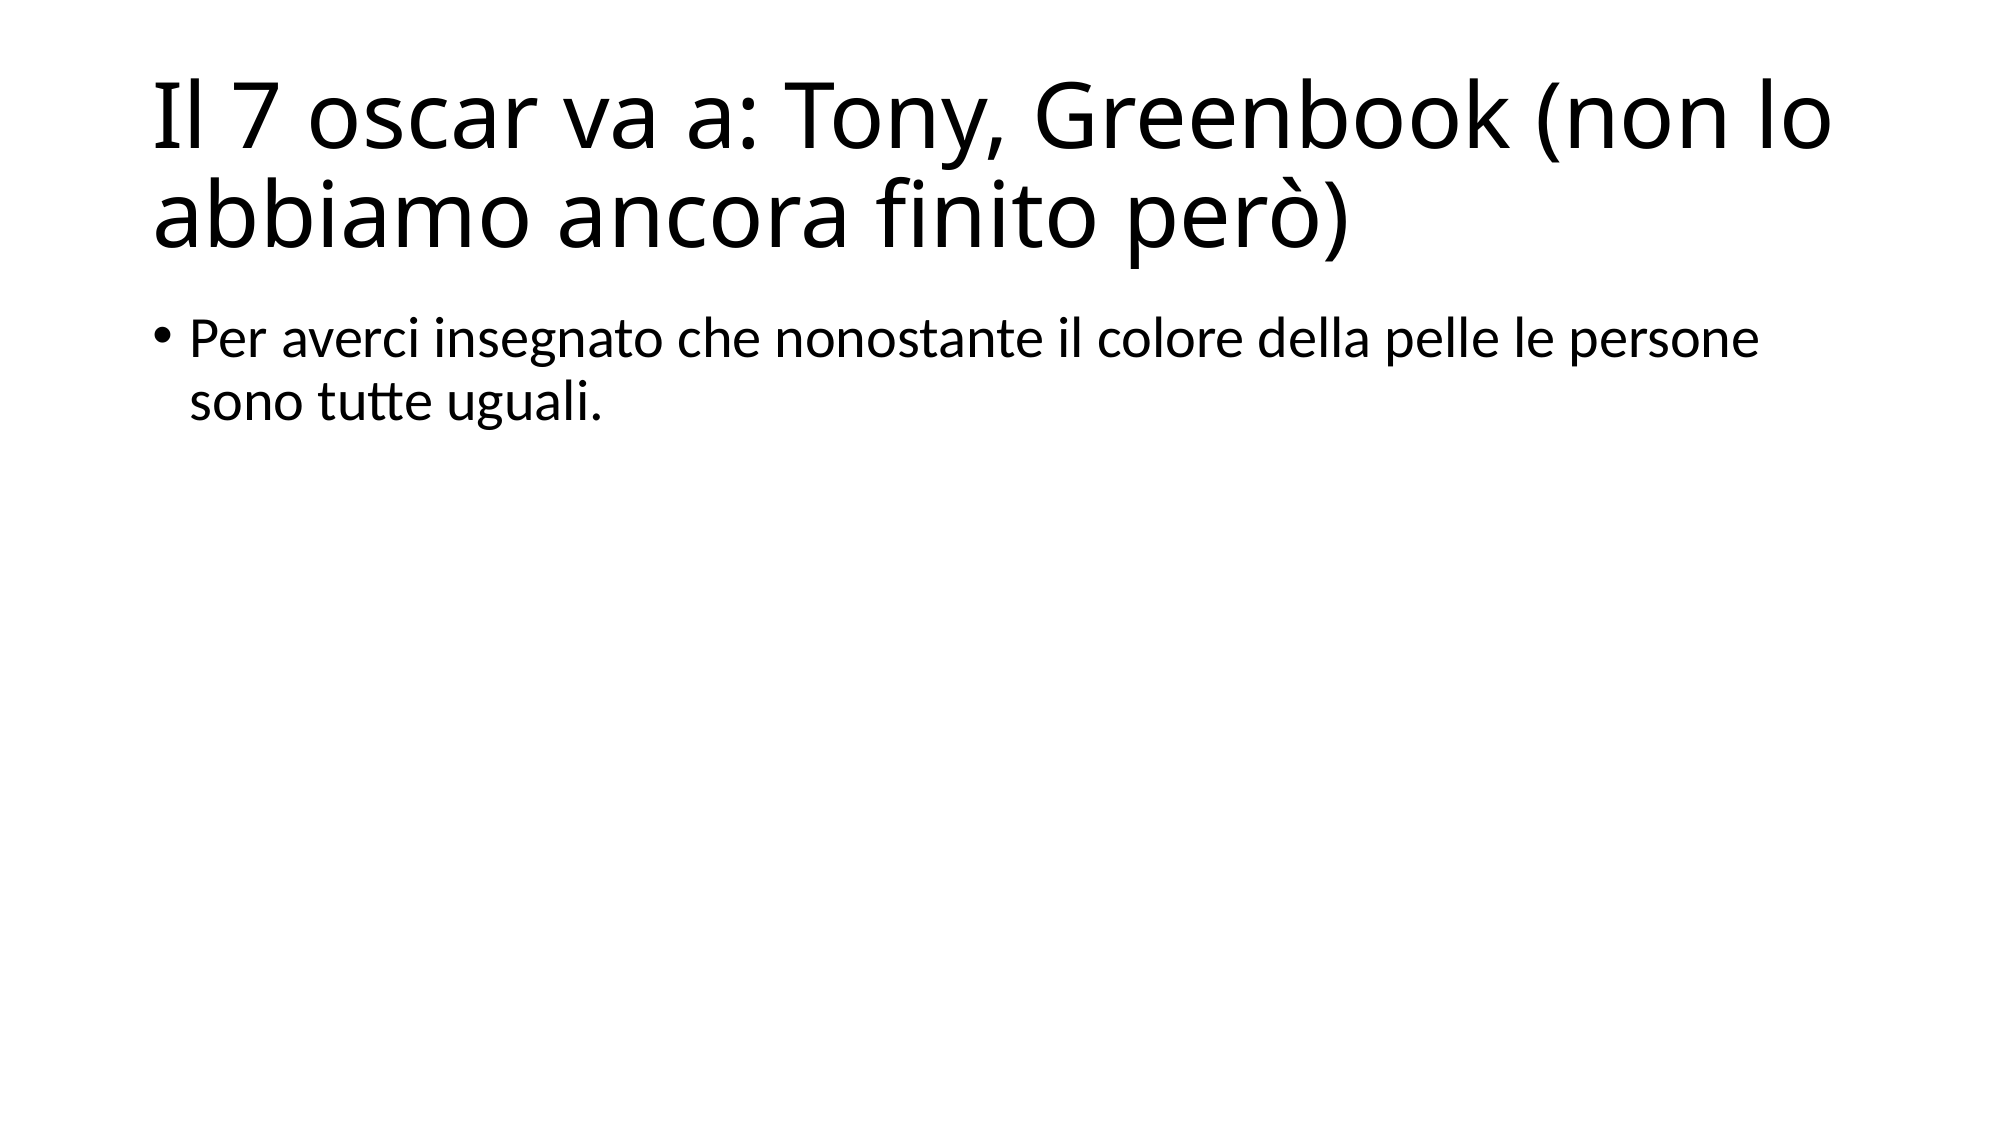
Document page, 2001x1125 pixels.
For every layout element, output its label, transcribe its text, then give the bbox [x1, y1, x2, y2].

list Per averci insegnato che nonostante il colore della pelle le persone sono tutte uguali. [137, 299, 1863, 1014]
title Il 7 oscar va a: Tony, Greenbook (non lo abbiamo ancora finito però) [137, 59, 1863, 278]
